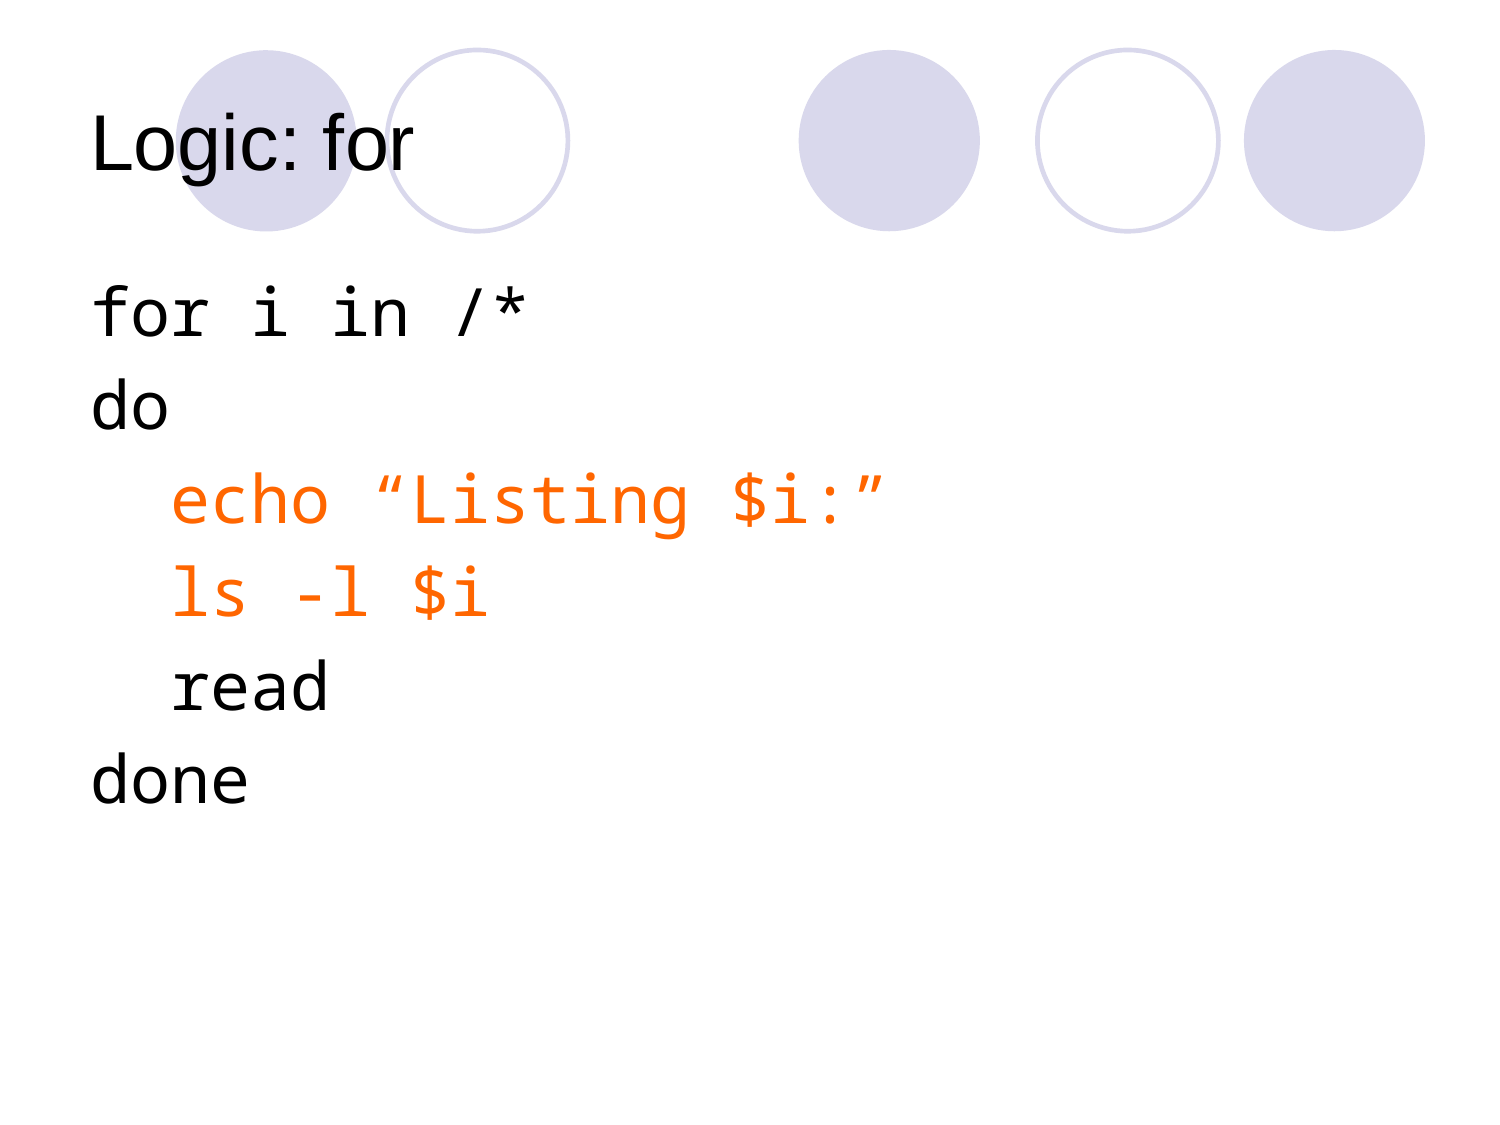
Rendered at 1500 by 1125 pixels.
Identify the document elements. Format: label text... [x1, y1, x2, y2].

title Logic: for [74, 44, 1426, 233]
list for i in /* do echo “Listing $i:” ls -l $i read done [74, 262, 1426, 1006]
